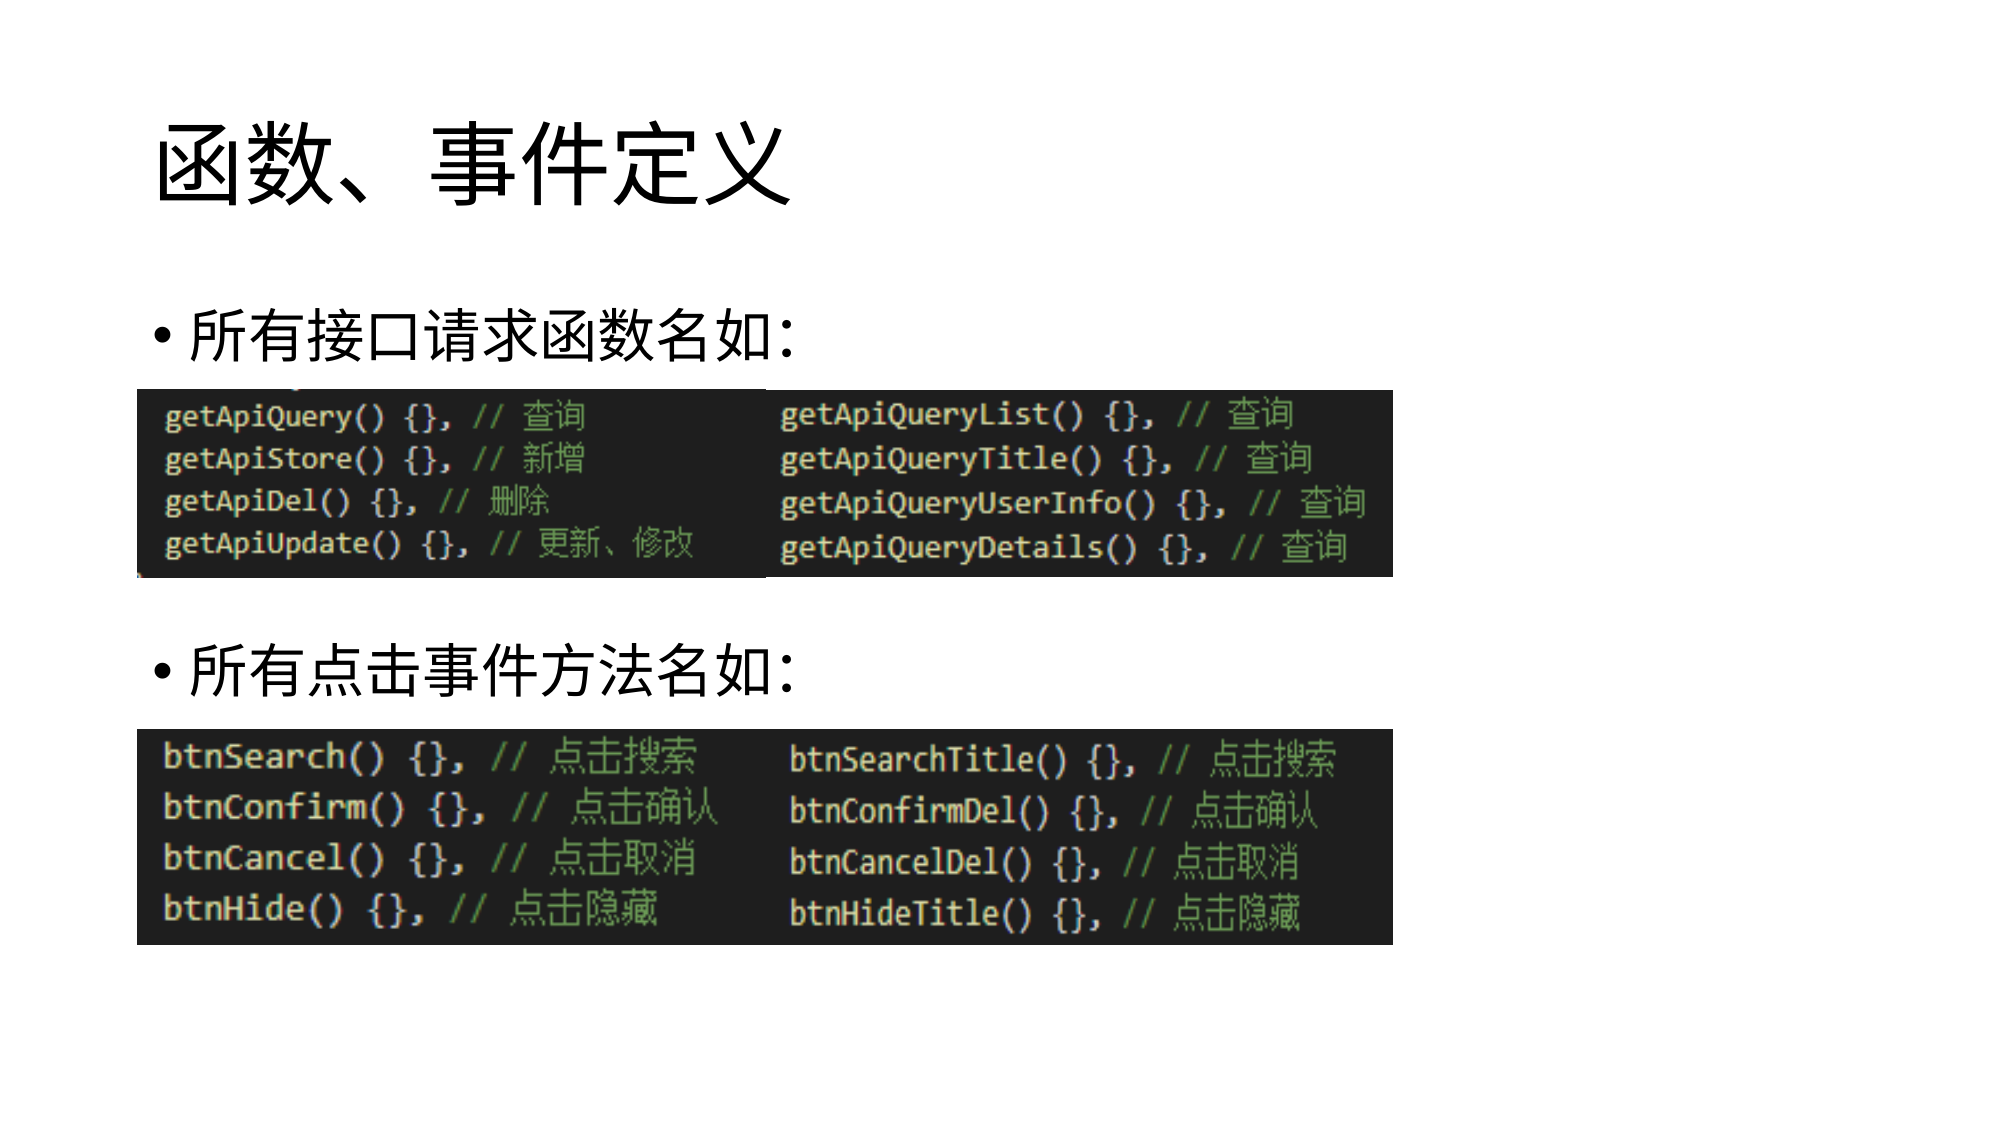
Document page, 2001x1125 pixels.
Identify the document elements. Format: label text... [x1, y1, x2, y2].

list 所有接口请求函数名如： 所有点击事件方法名如： [137, 299, 1863, 1014]
picture [137, 729, 1393, 945]
title 函数、事件定义 [137, 59, 1863, 278]
picture [137, 389, 1393, 578]
